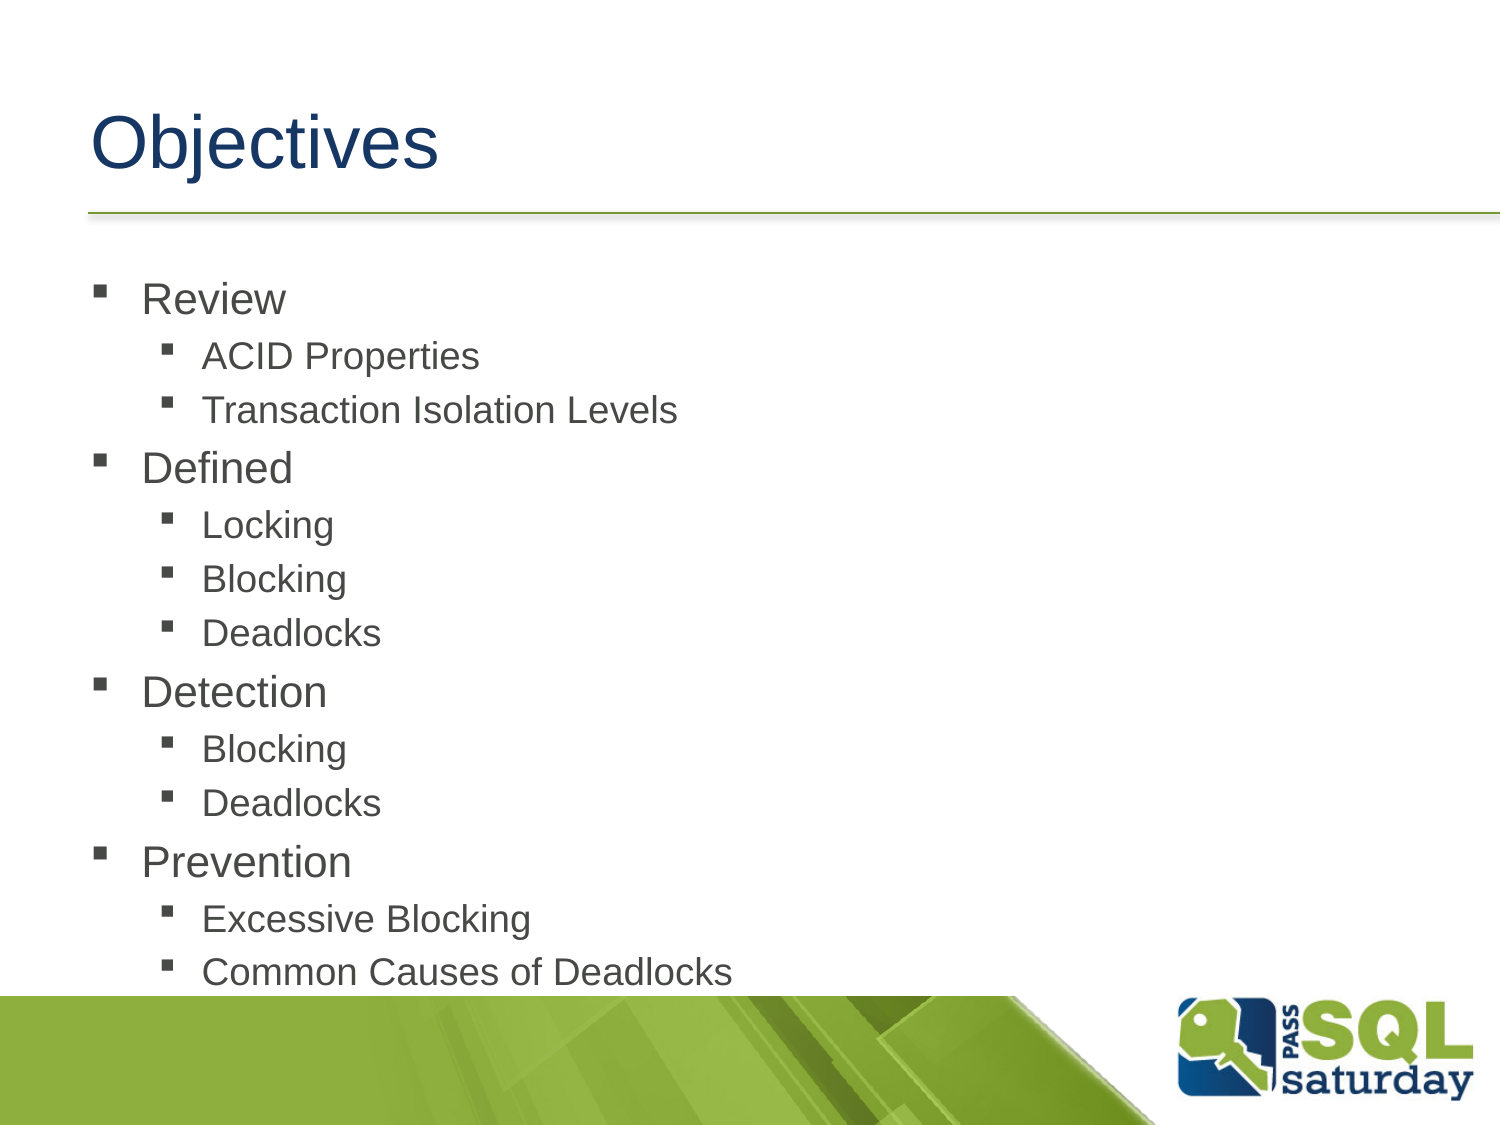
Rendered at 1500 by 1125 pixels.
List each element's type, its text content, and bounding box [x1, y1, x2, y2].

picture [0, 969, 1483, 1125]
list Review ACID Properties Transaction Isolation Levels Defined Locking Blocking Deadlocks Detection Blocking Deadlocks Prevention Excessive Blocking Common Causes of Deadlocks [75, 262, 1425, 1005]
title Objectives [75, 45, 1425, 233]
